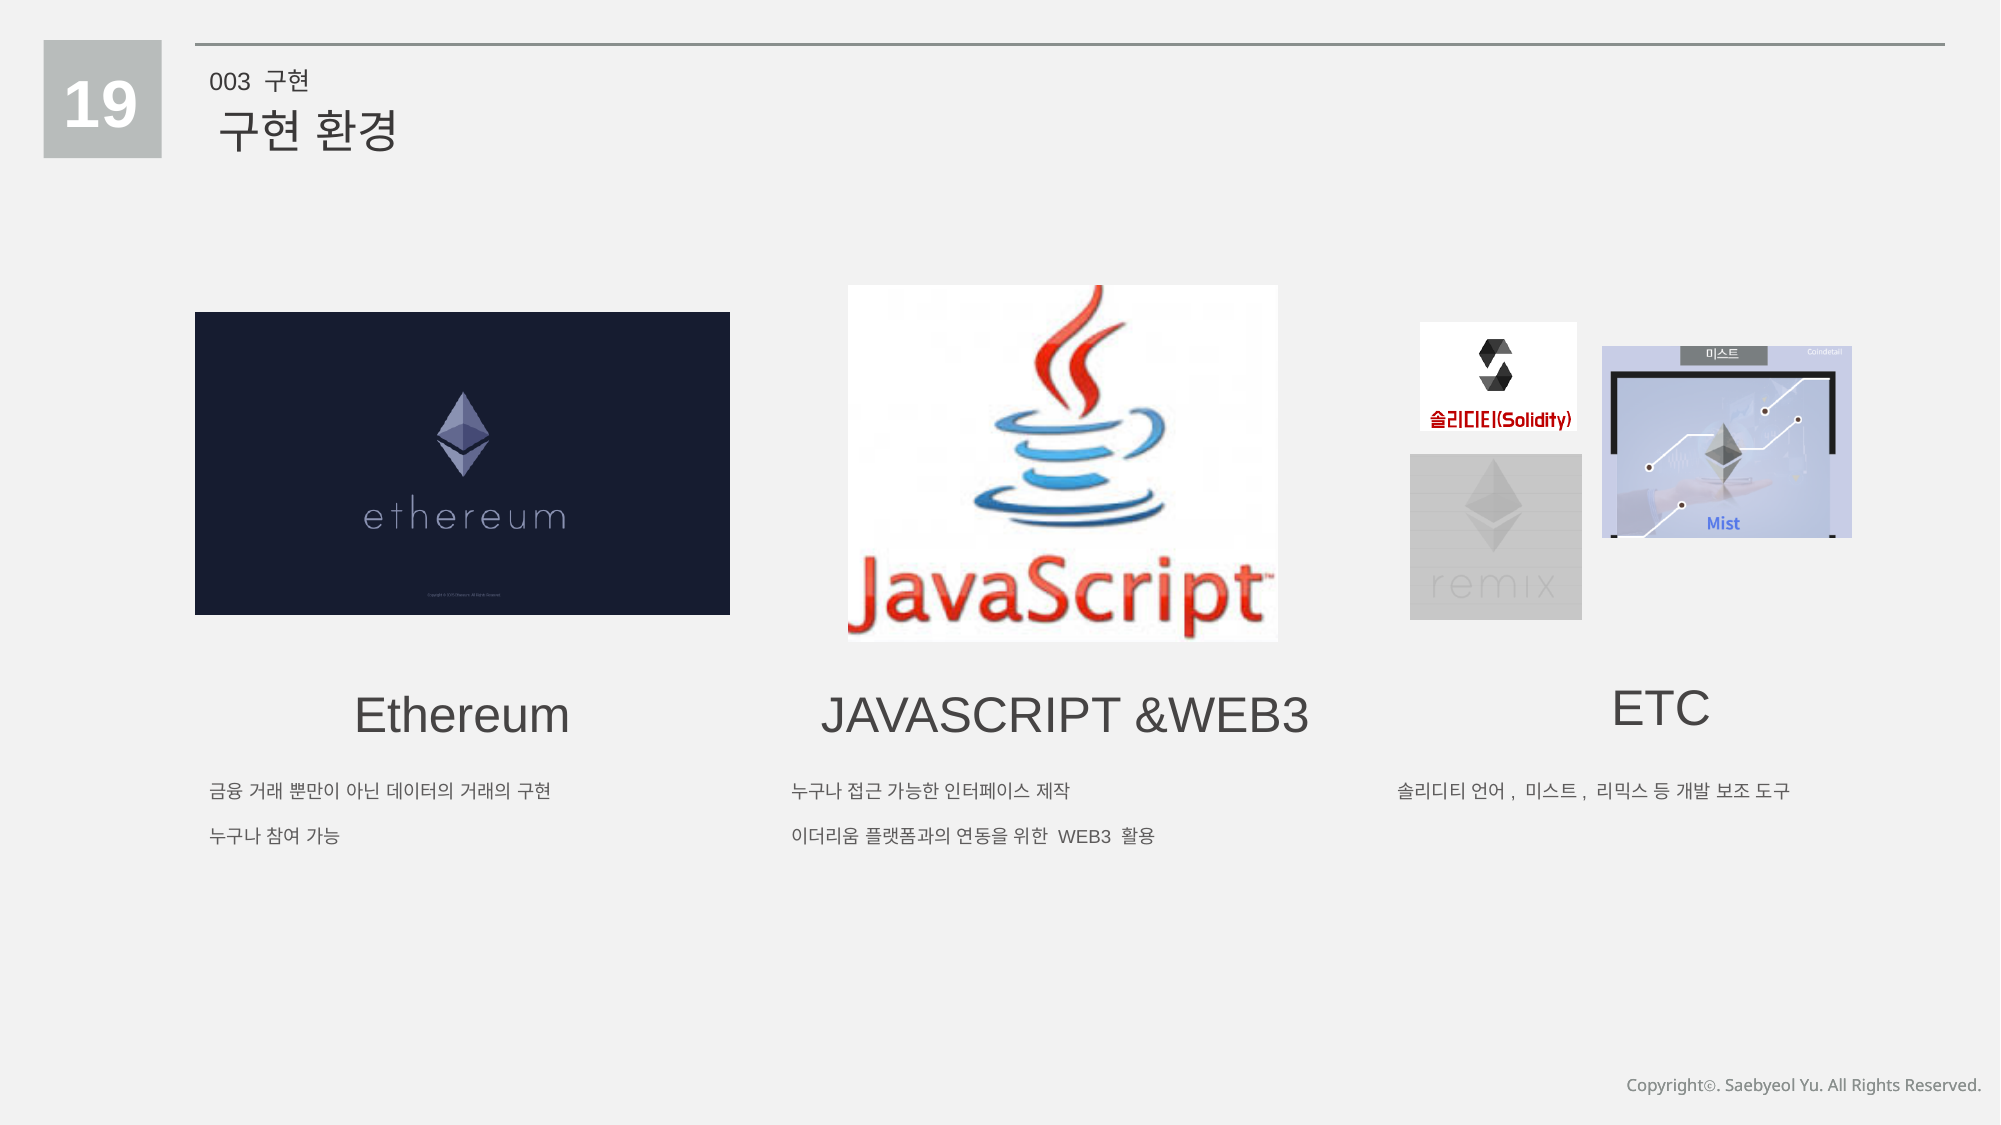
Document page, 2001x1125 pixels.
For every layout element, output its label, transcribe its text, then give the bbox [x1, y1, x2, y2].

picture [194, 312, 730, 615]
text_box 금융 거래 뿐만이 아닌 데이터의 거래의 구현 누구나 참여 가능 [195, 772, 755, 855]
text_box ETC [1596, 668, 1726, 743]
text_box Ethereum [339, 674, 586, 750]
picture [1409, 454, 1582, 620]
text_box Copyrightⓒ. Saebyeol Yu. All Rights Reserved. [1611, 1067, 1998, 1102]
text_box 19 [40, 52, 162, 148]
text_box 누구나 접근 가능한 인터페이스 제작 이더리움 플랫폼과의 연동을 위한 WEB3 활용 [776, 772, 1337, 855]
text_box [42, 39, 163, 159]
picture [1602, 346, 1852, 538]
text_box 솔리디티 언어, 미스트, 리믹스 등 개발 보조 도구 [1382, 772, 1943, 810]
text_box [194, 57, 424, 167]
picture [848, 285, 1278, 642]
picture [1420, 322, 1577, 432]
text_box JAVASCRIPT &WEB3 [805, 674, 1325, 750]
